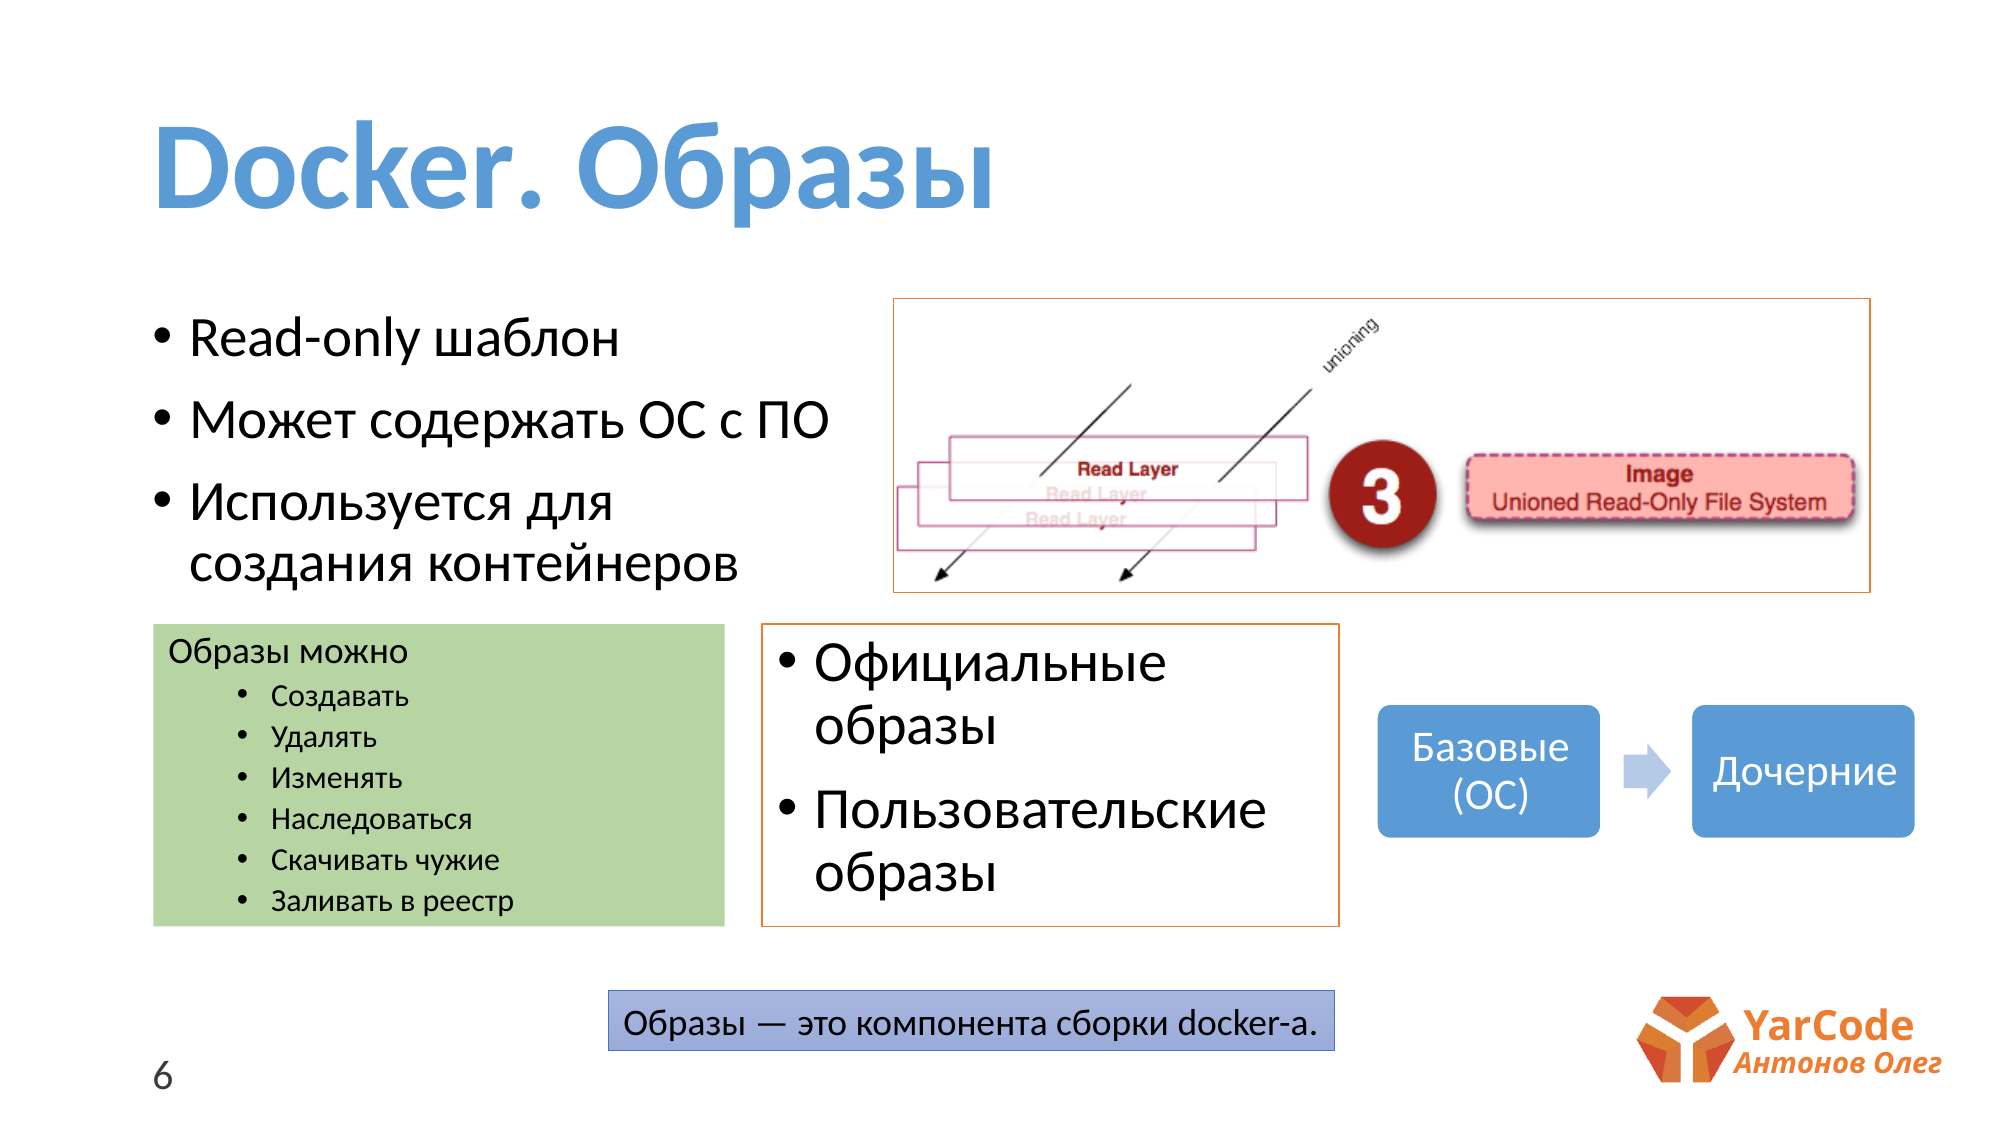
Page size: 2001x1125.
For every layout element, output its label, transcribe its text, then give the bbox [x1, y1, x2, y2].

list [894, 299, 1870, 592]
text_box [1376, 617, 1916, 926]
slide_number 6 [137, 1042, 588, 1103]
text_box Read-only шаблон Может содержать ОС с ПО Используется для создания контейнеров [137, 299, 895, 602]
text_box Образы — это компонента сборки docker-а. [608, 990, 1335, 1051]
text_box Официальные образы Пользовательские образы [762, 624, 1340, 927]
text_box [1636, 990, 1972, 1089]
text_box Образы можно Создавать Удалять Изменять Наследоваться Скачивать чужие Заливать в реестр [153, 624, 725, 927]
title Docker. Образы [137, 59, 1863, 278]
